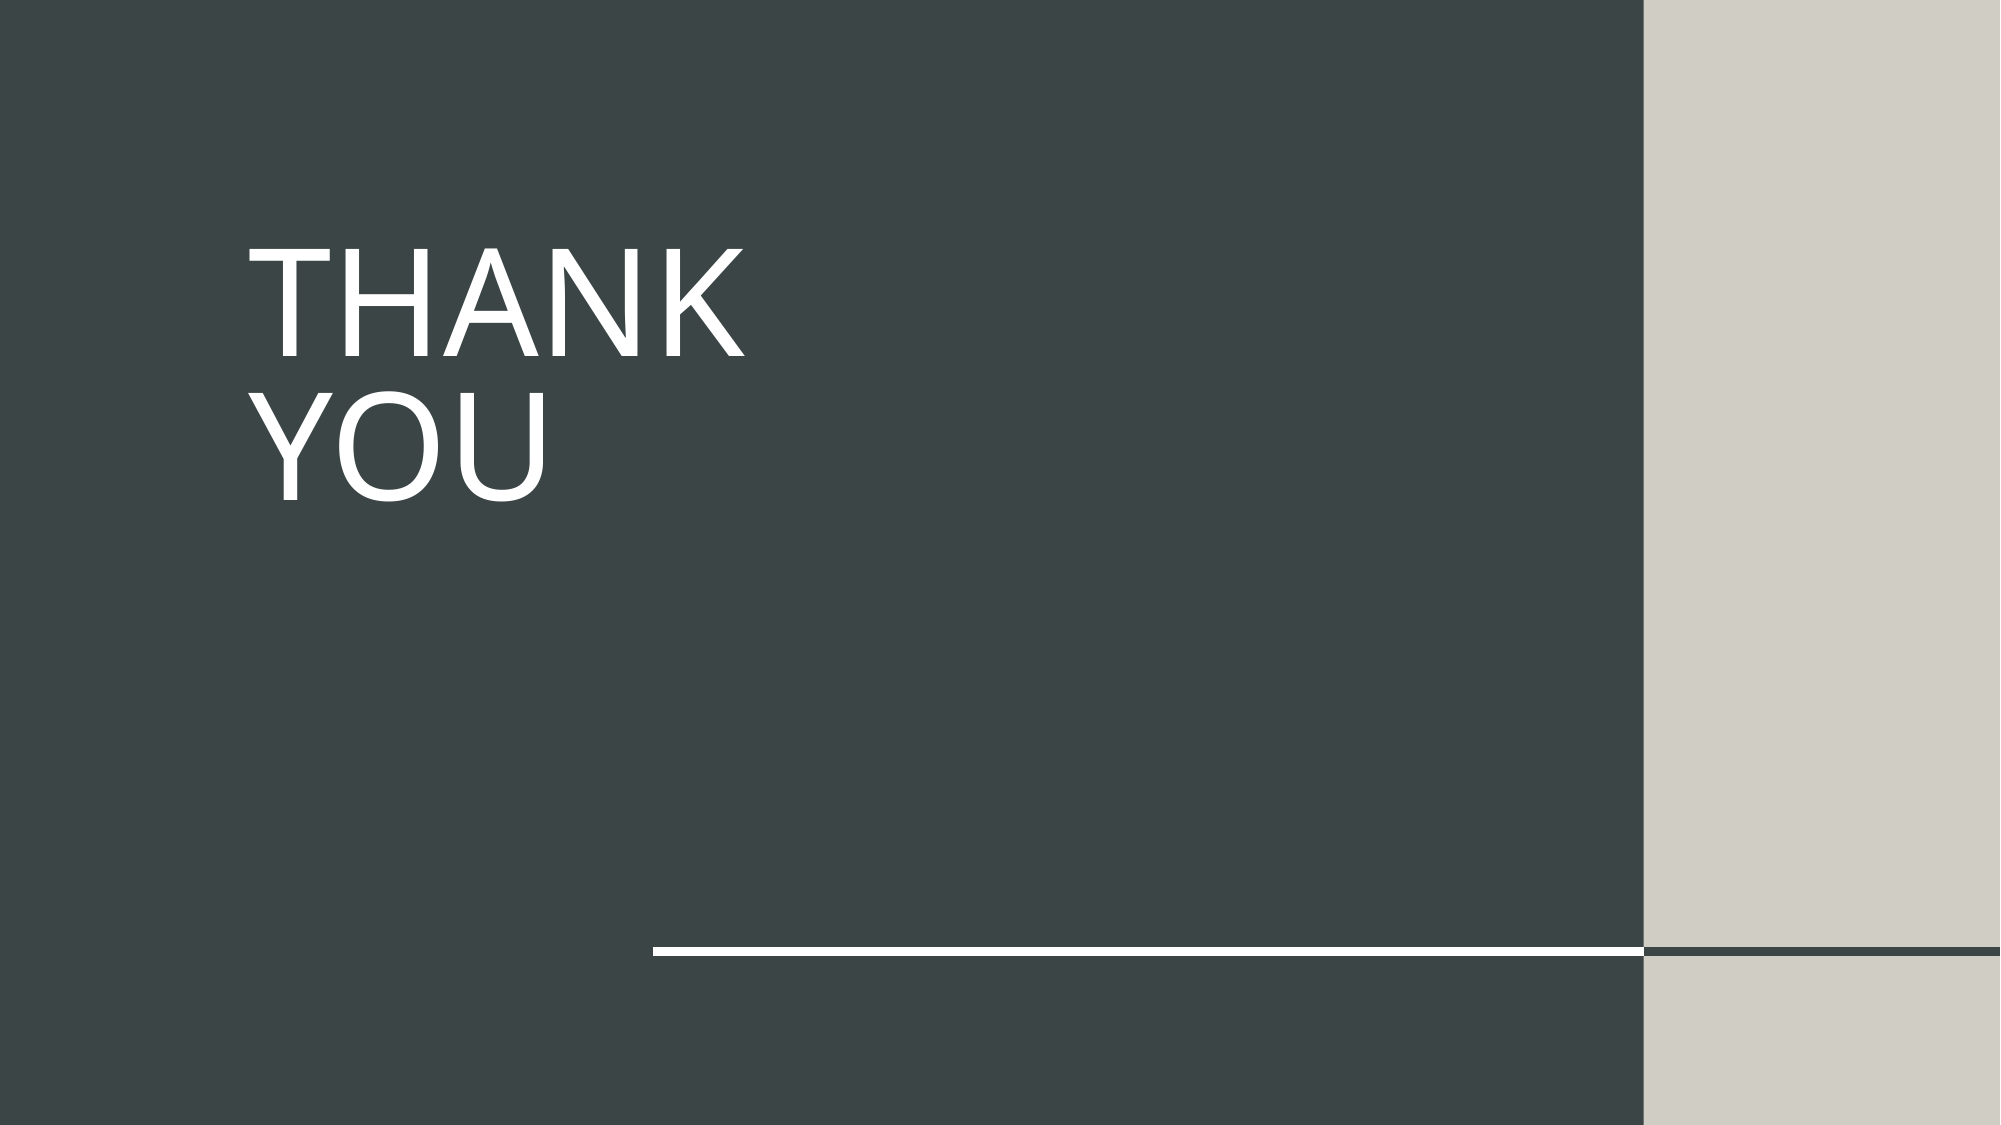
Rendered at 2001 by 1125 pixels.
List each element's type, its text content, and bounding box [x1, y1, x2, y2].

title Thank You [233, 233, 1475, 854]
